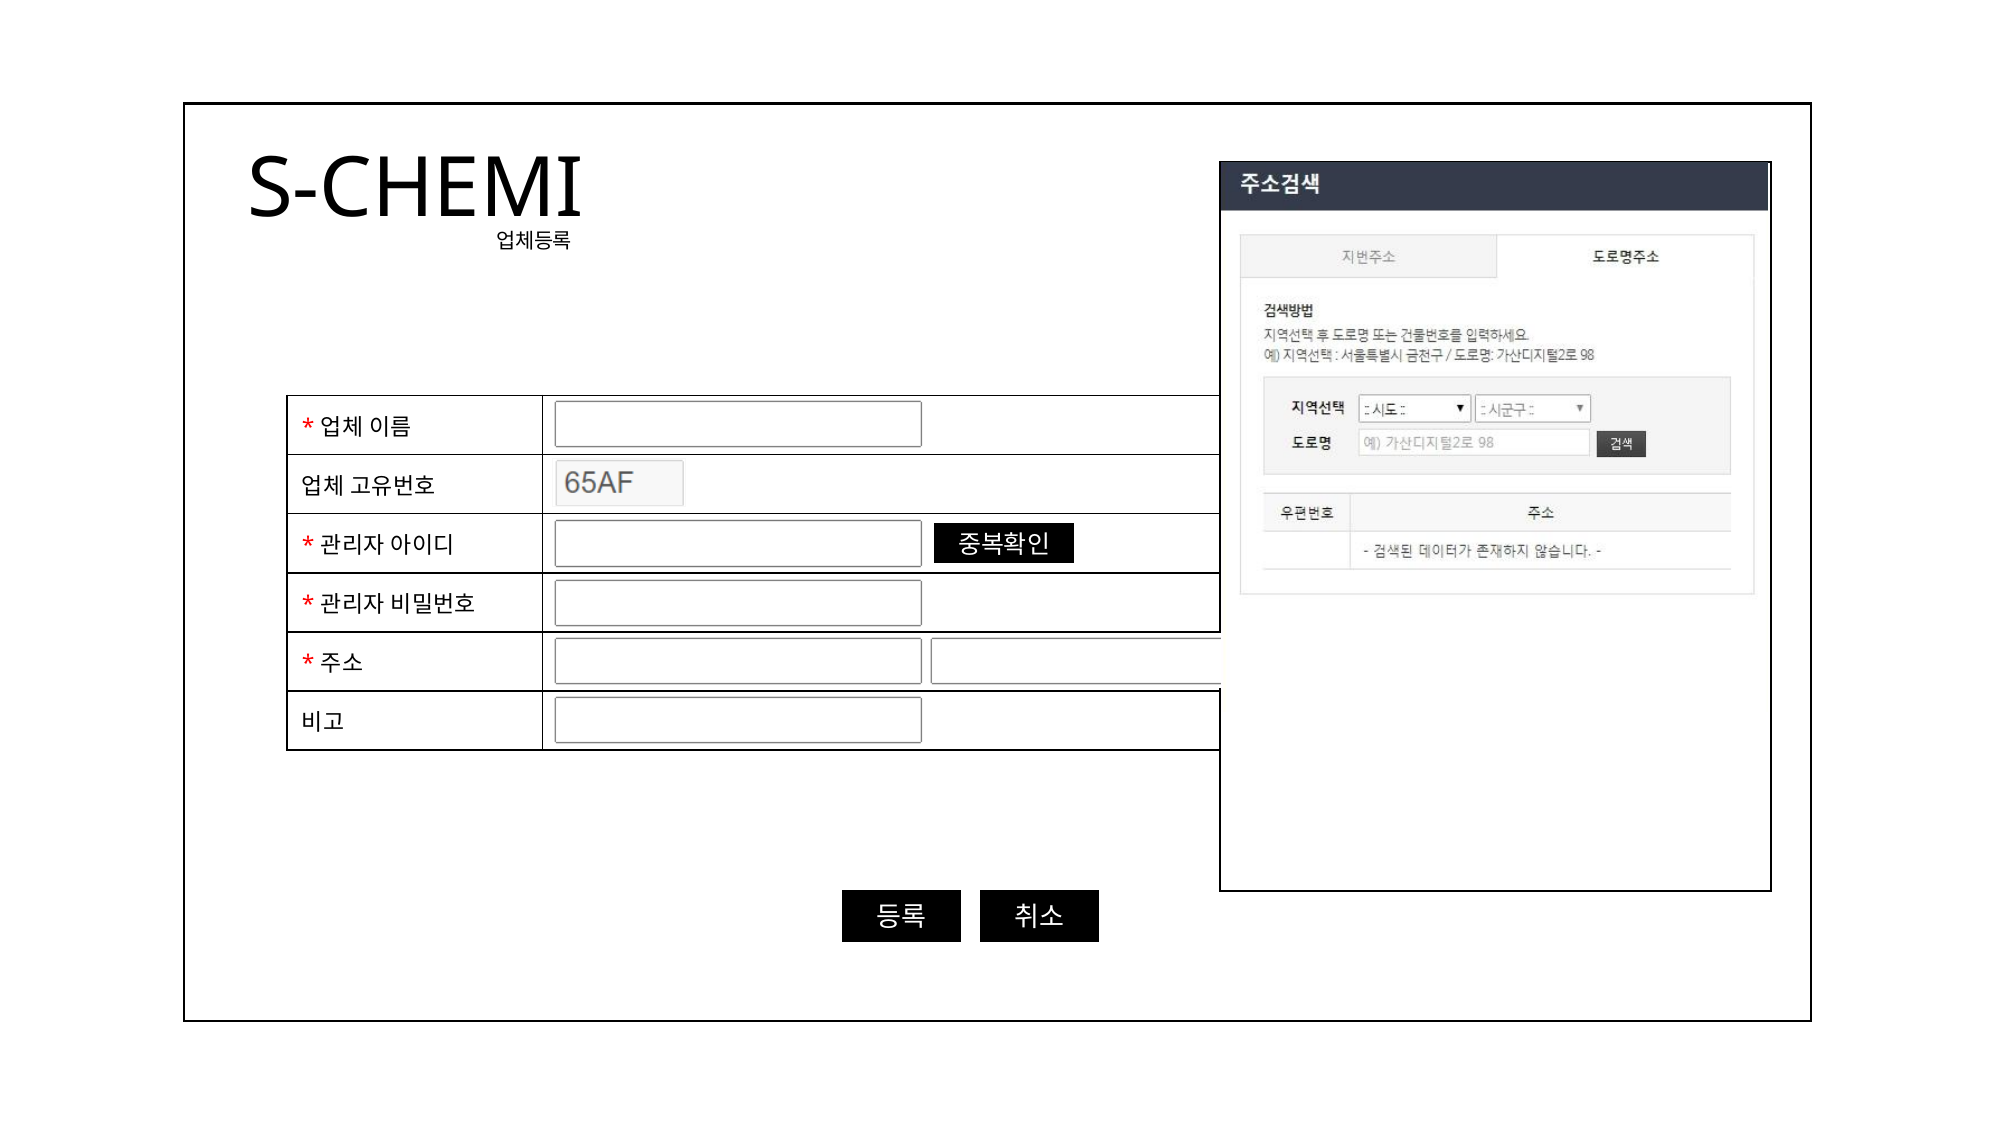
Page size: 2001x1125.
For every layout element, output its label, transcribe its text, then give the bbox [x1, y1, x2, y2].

picture [550, 575, 927, 630]
text_box S-CHEMI [232, 125, 626, 241]
picture [550, 162, 1768, 712]
text_box 업체등록 [481, 220, 588, 261]
table_cell [543, 455, 1219, 513]
text_box [1219, 161, 1772, 892]
picture [550, 515, 927, 571]
table_cell *관리자 아이디 [288, 514, 542, 572]
text_box 등록 [842, 890, 961, 942]
table_cell [543, 574, 1219, 631]
picture [550, 692, 927, 747]
text_box 취소 [980, 890, 1099, 942]
table_cell *주소 [288, 633, 542, 690]
table_cell 업체 고유번호 [288, 455, 542, 513]
table_cell [543, 633, 1219, 690]
table_header [543, 396, 1219, 454]
picture [552, 458, 686, 507]
text_box [183, 102, 1812, 1022]
table_header *업체 이름 [288, 396, 542, 454]
table_cell [543, 514, 1219, 572]
text_box 중복확인 [934, 523, 1074, 563]
picture [550, 396, 927, 451]
table_cell 비고 [288, 692, 542, 749]
table_cell [543, 692, 1219, 749]
table_cell *관리자 비밀번호 [288, 574, 542, 631]
text_box 34op [562, 464, 865, 509]
